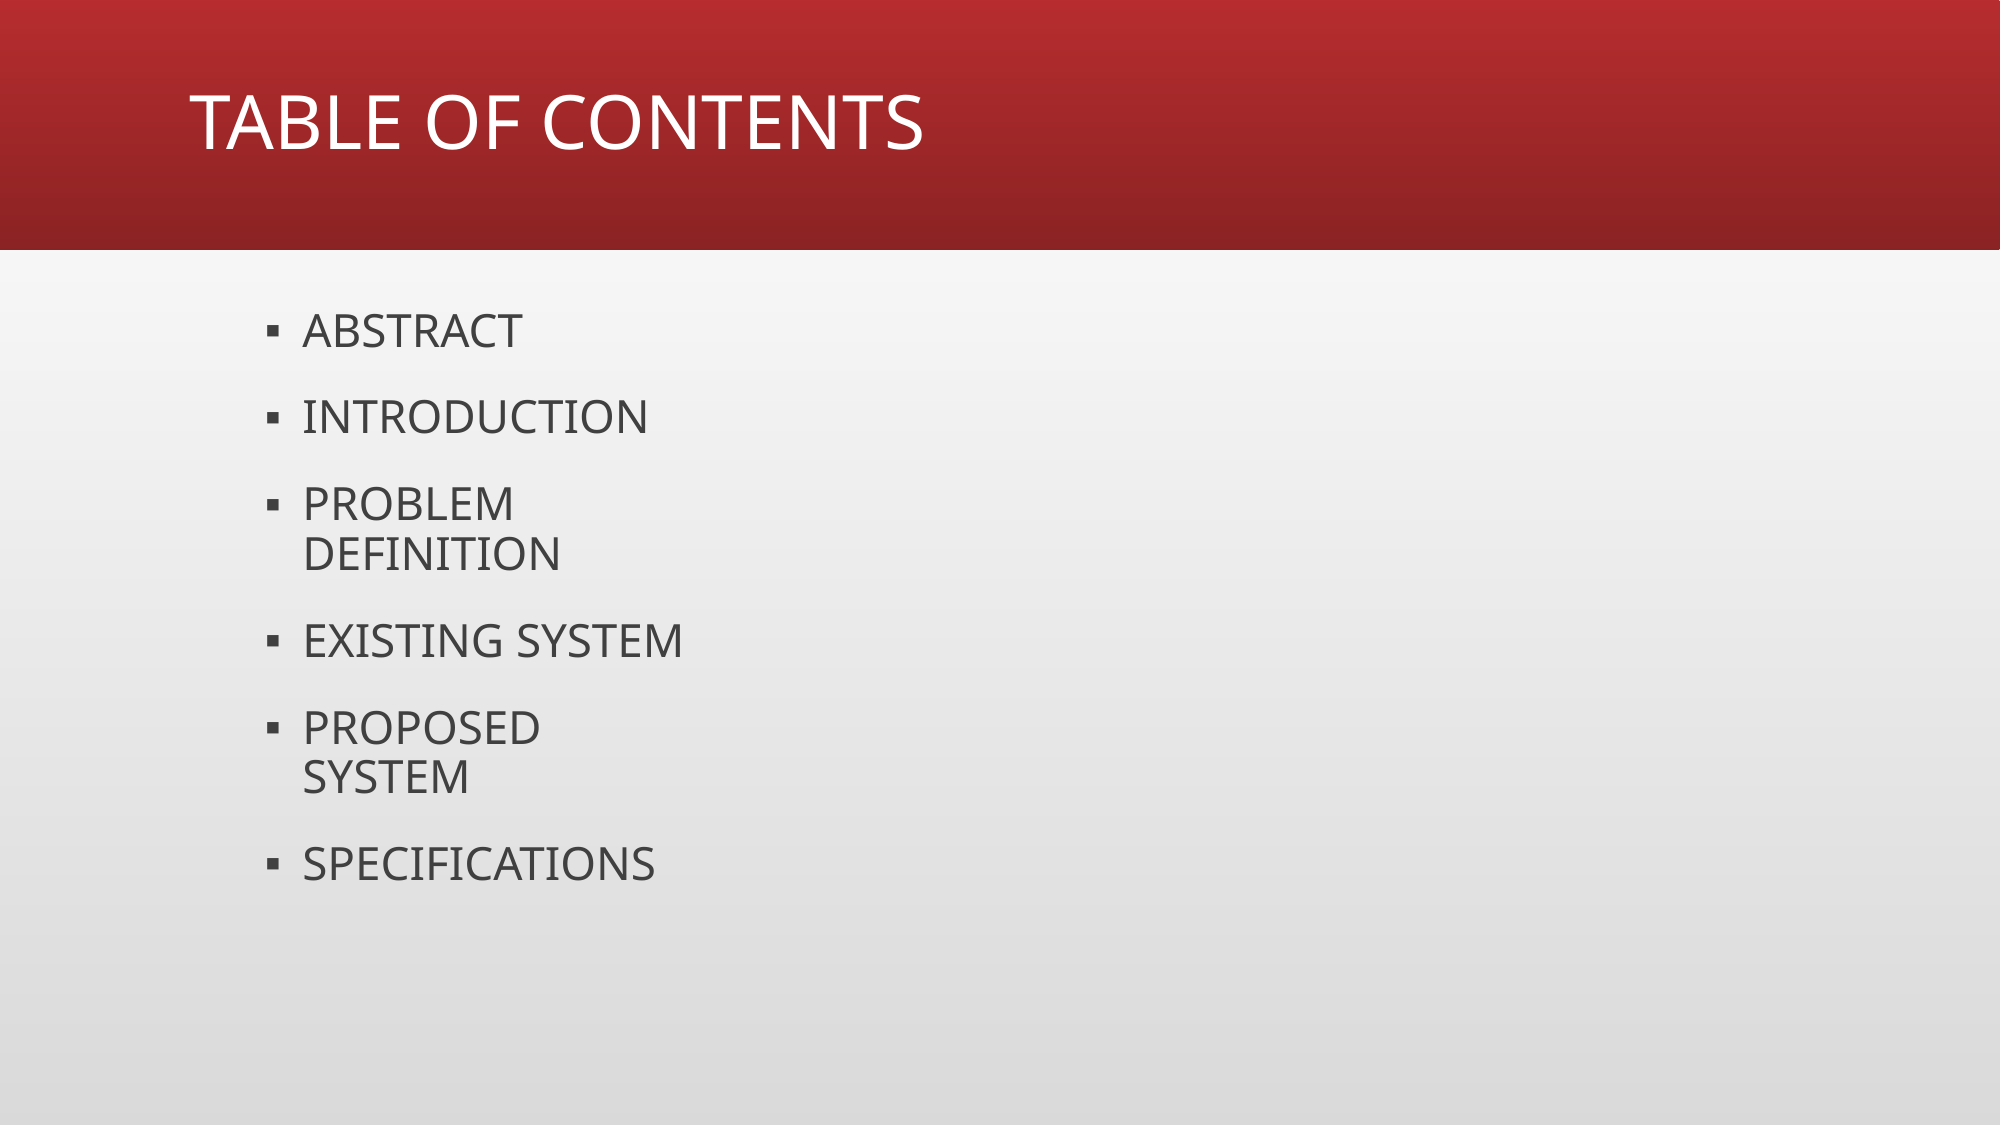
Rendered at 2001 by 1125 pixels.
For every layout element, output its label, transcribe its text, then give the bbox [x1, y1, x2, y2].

title TABLE OF CONTENTS [174, 16, 1825, 234]
list ABSTRACT INTRODUCTION PROBLEM DEFINITION EXISTING SYSTEM PROPOSED SYSTEM SPECIFICATIONS [249, 299, 729, 835]
